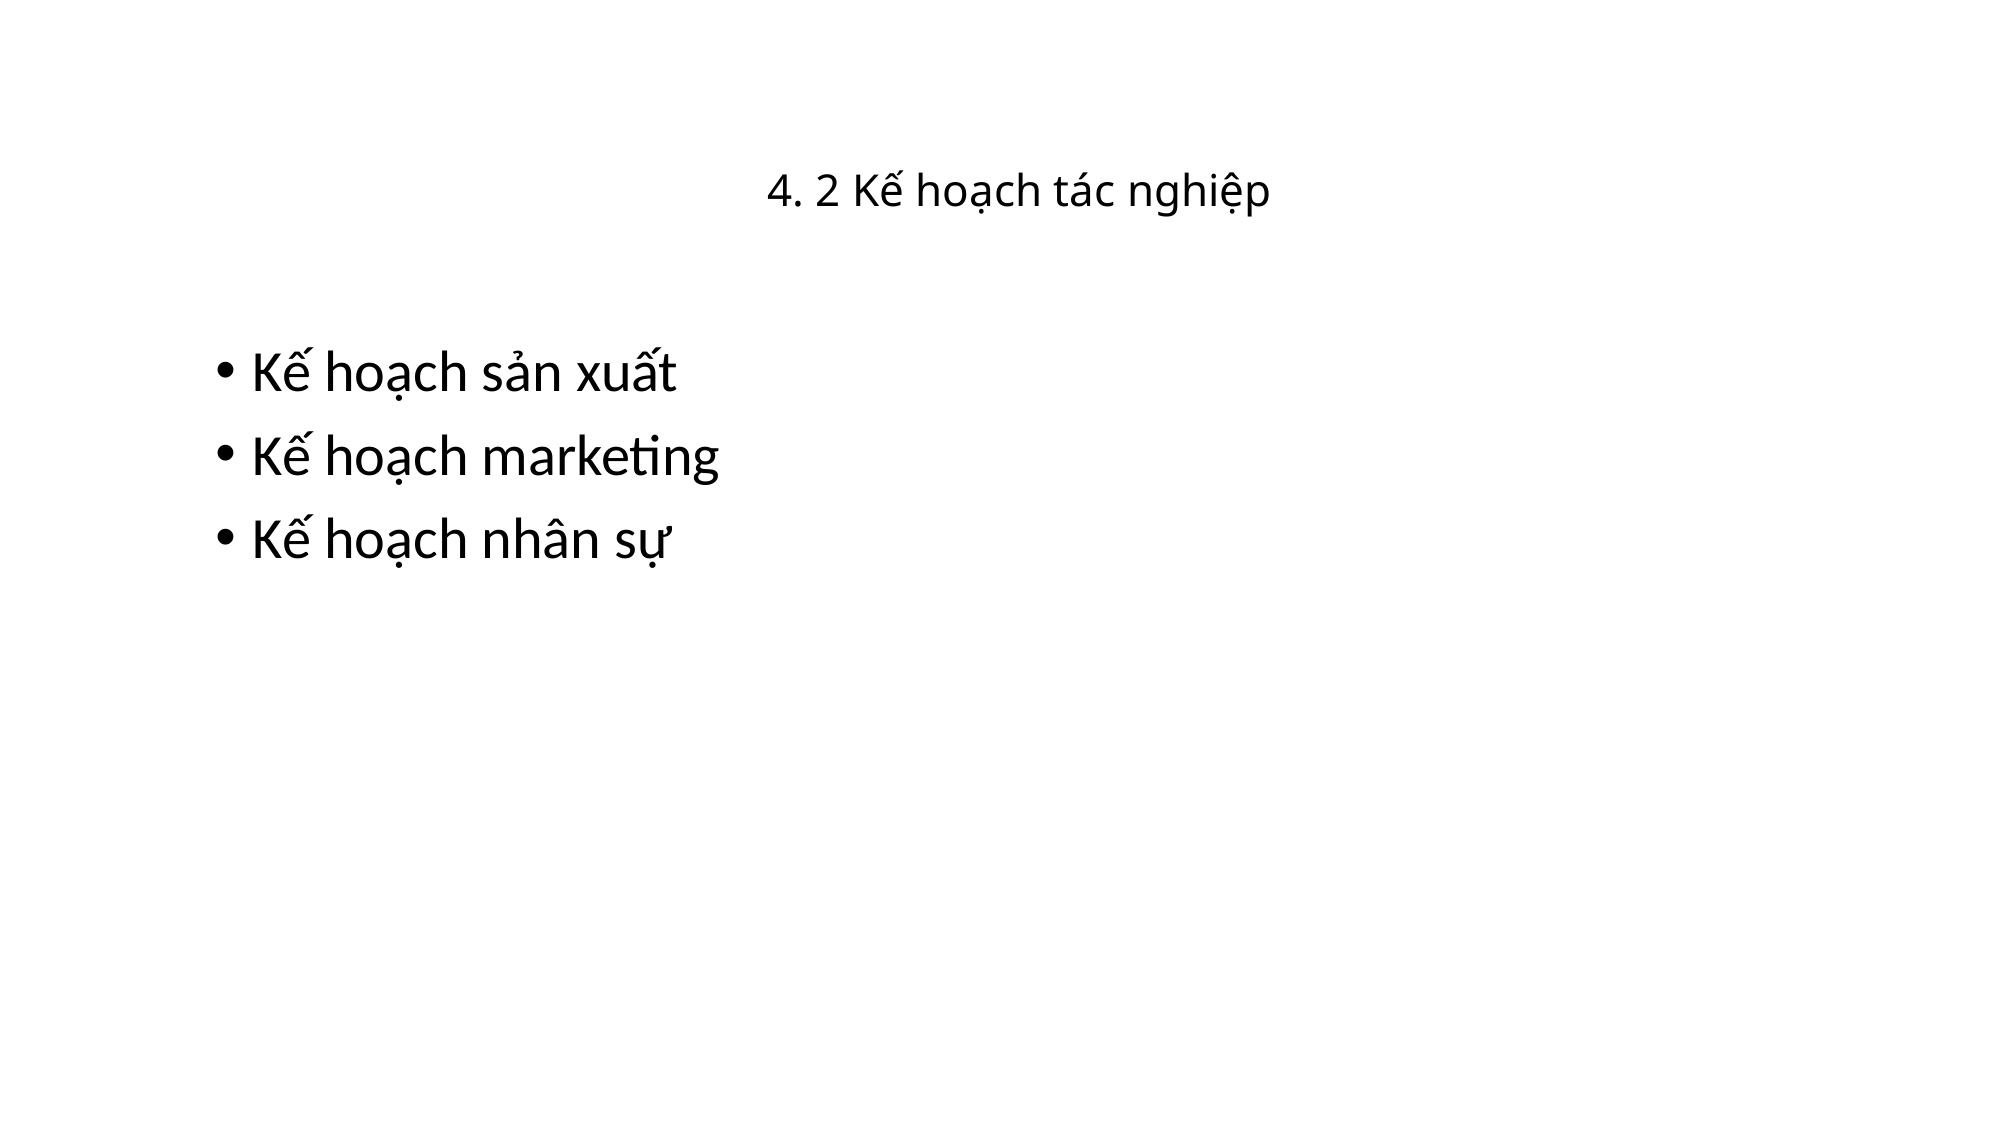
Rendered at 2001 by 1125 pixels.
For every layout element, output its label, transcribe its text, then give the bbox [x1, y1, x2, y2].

list Kế hoạch sản xuất Kế hoạch marketing Kế hoạch nhân sự [200, 333, 1863, 1014]
title 4. 2 Kế hoạch tác nghiệp [137, 111, 1863, 278]
